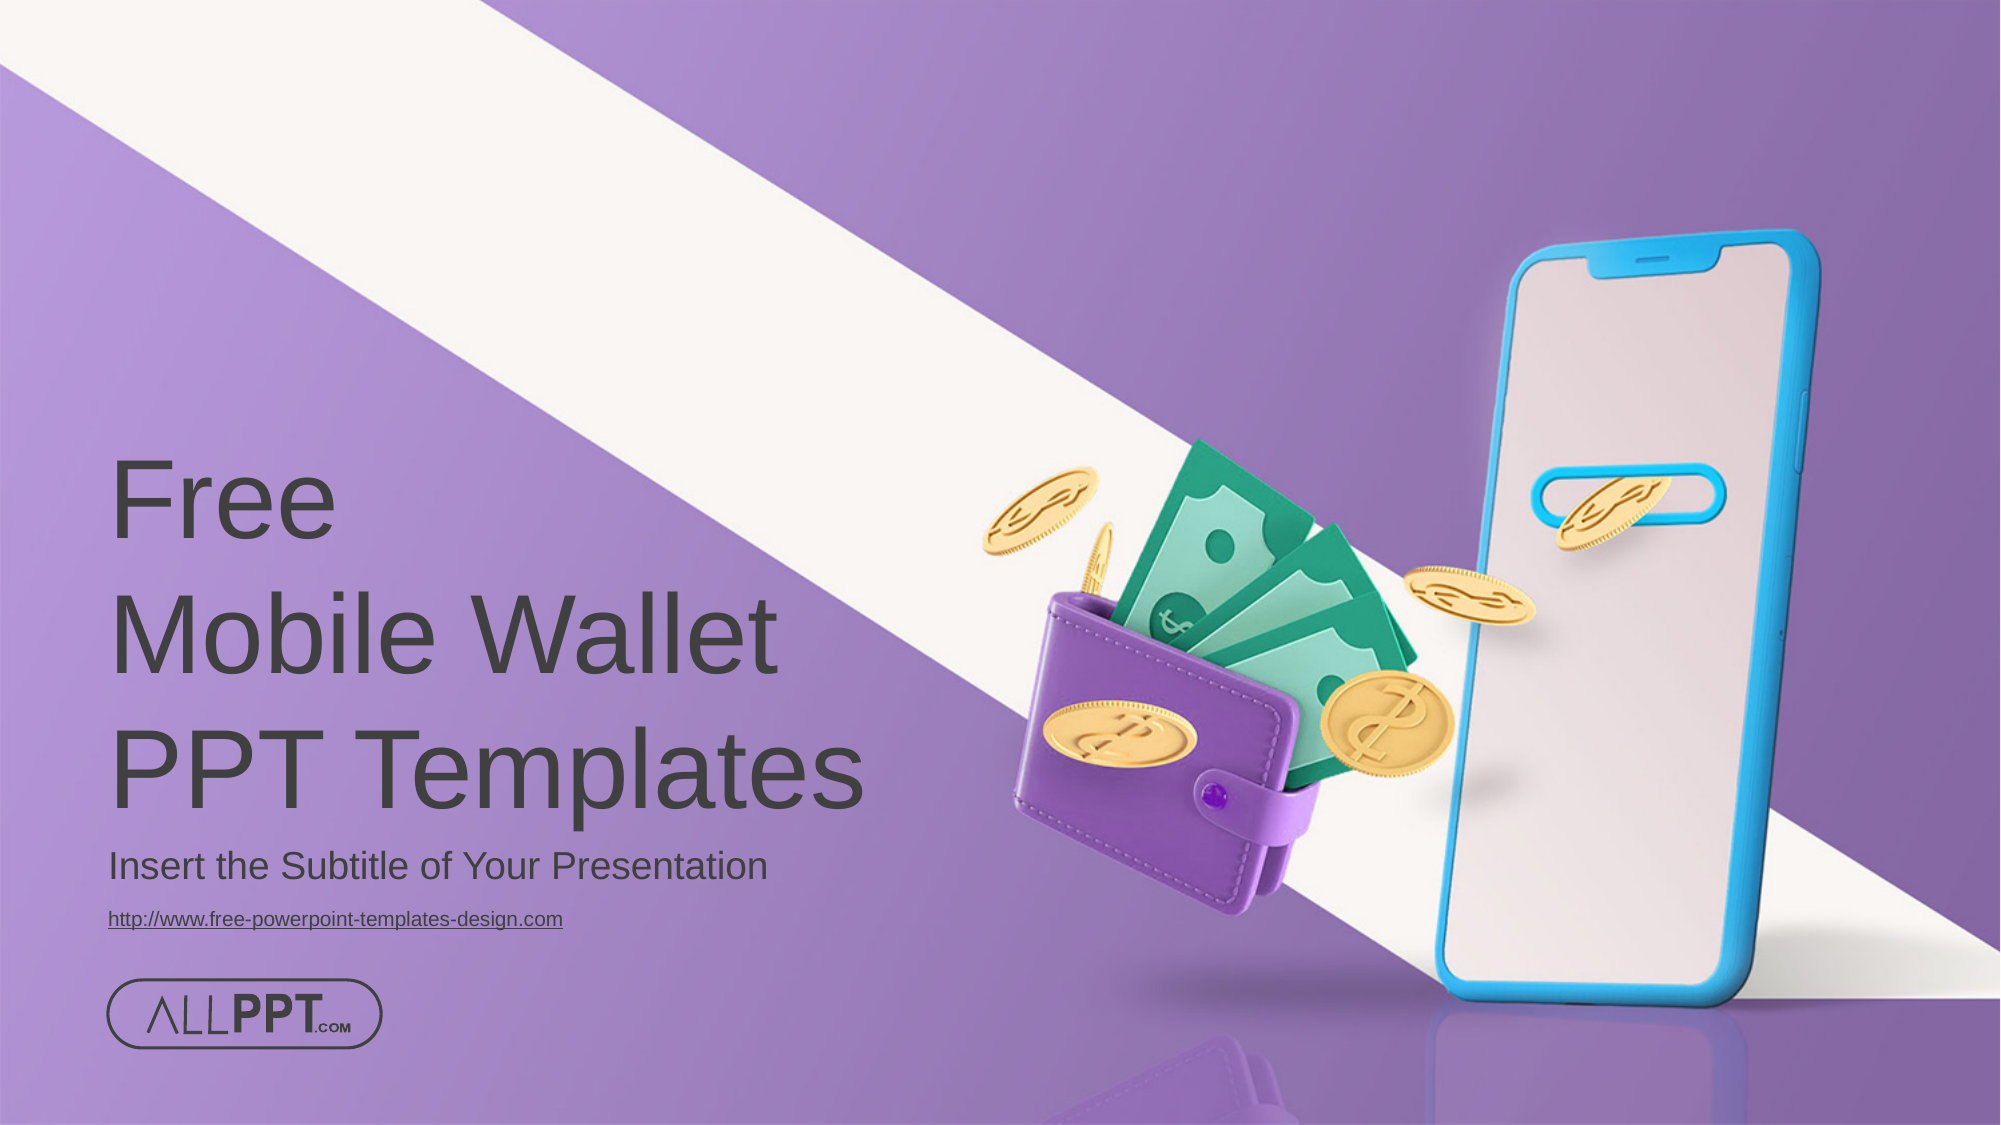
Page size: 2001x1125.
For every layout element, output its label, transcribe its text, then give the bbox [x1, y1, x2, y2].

picture [0, 0, 2001, 1125]
text_box Free Mobile Wallet PPT Templates [93, 418, 961, 833]
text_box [106, 978, 383, 1050]
text_box http://www.free-powerpoint-templates-design.com [93, 898, 961, 938]
text_box Insert the Subtitle of Your Presentation [93, 833, 961, 895]
